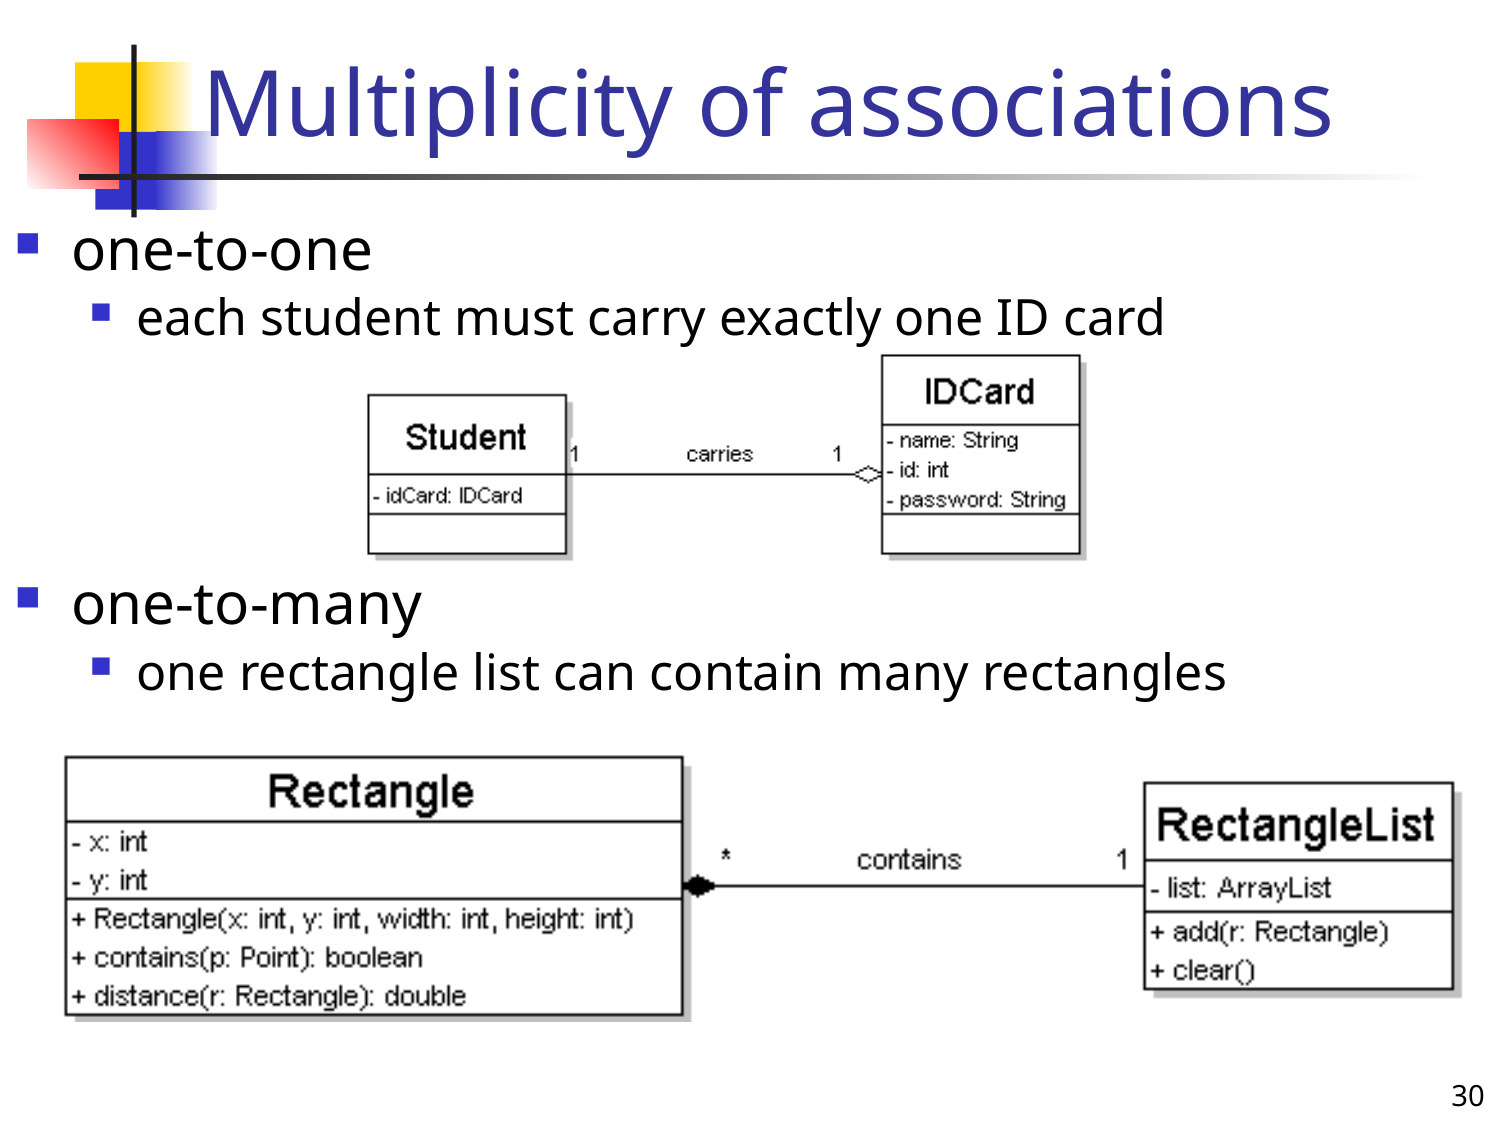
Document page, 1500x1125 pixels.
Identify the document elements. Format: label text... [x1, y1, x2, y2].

picture [49, 749, 1478, 1022]
picture [362, 349, 1093, 567]
title Multiplicity of associations [187, 24, 1468, 163]
text_box one-to-one each student must carry exactly one ID card one-to-many one rectangle list can contain many rectangles [0, 212, 1500, 1125]
